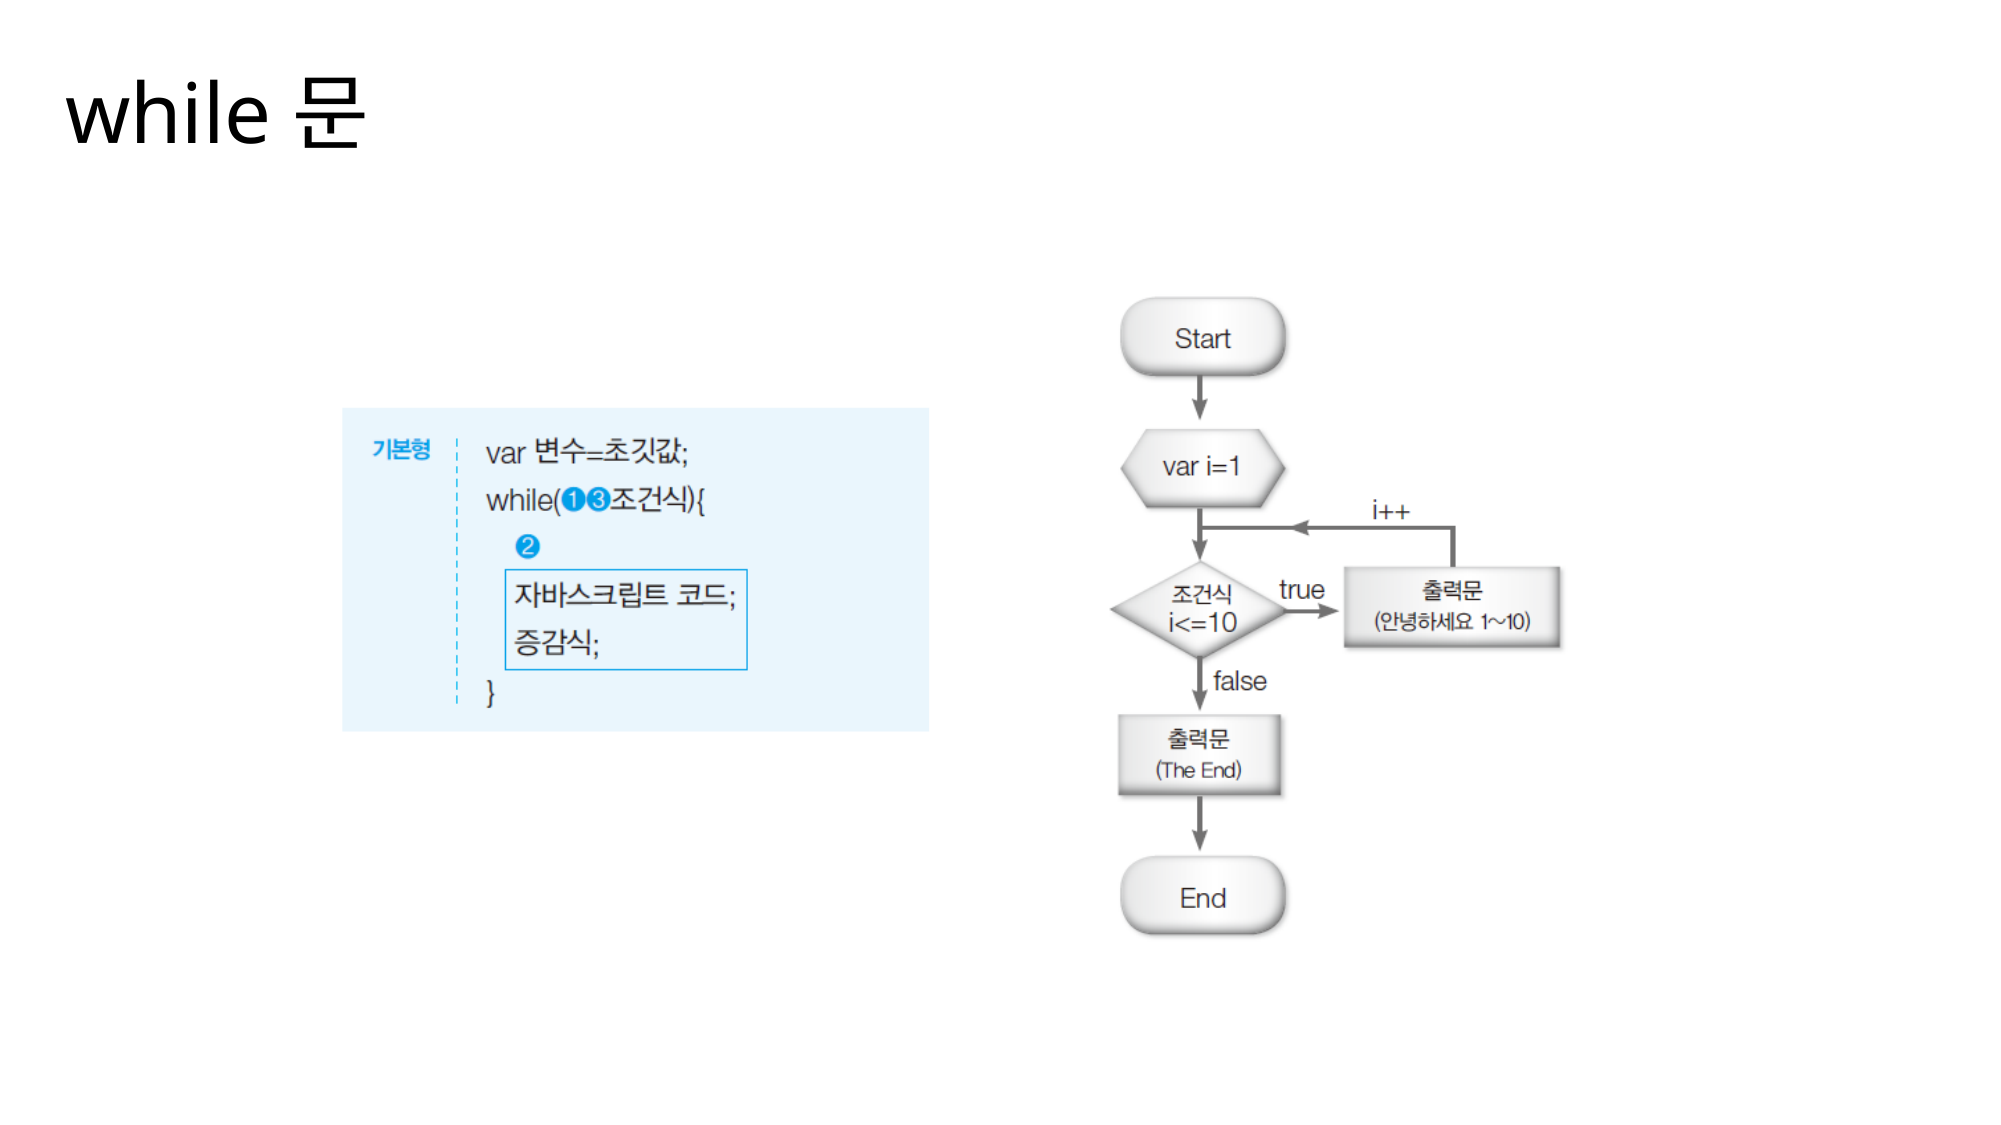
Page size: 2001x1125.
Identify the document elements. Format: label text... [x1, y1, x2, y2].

text_box while문 [50, 52, 563, 168]
picture [330, 397, 930, 740]
picture [1082, 278, 1579, 957]
